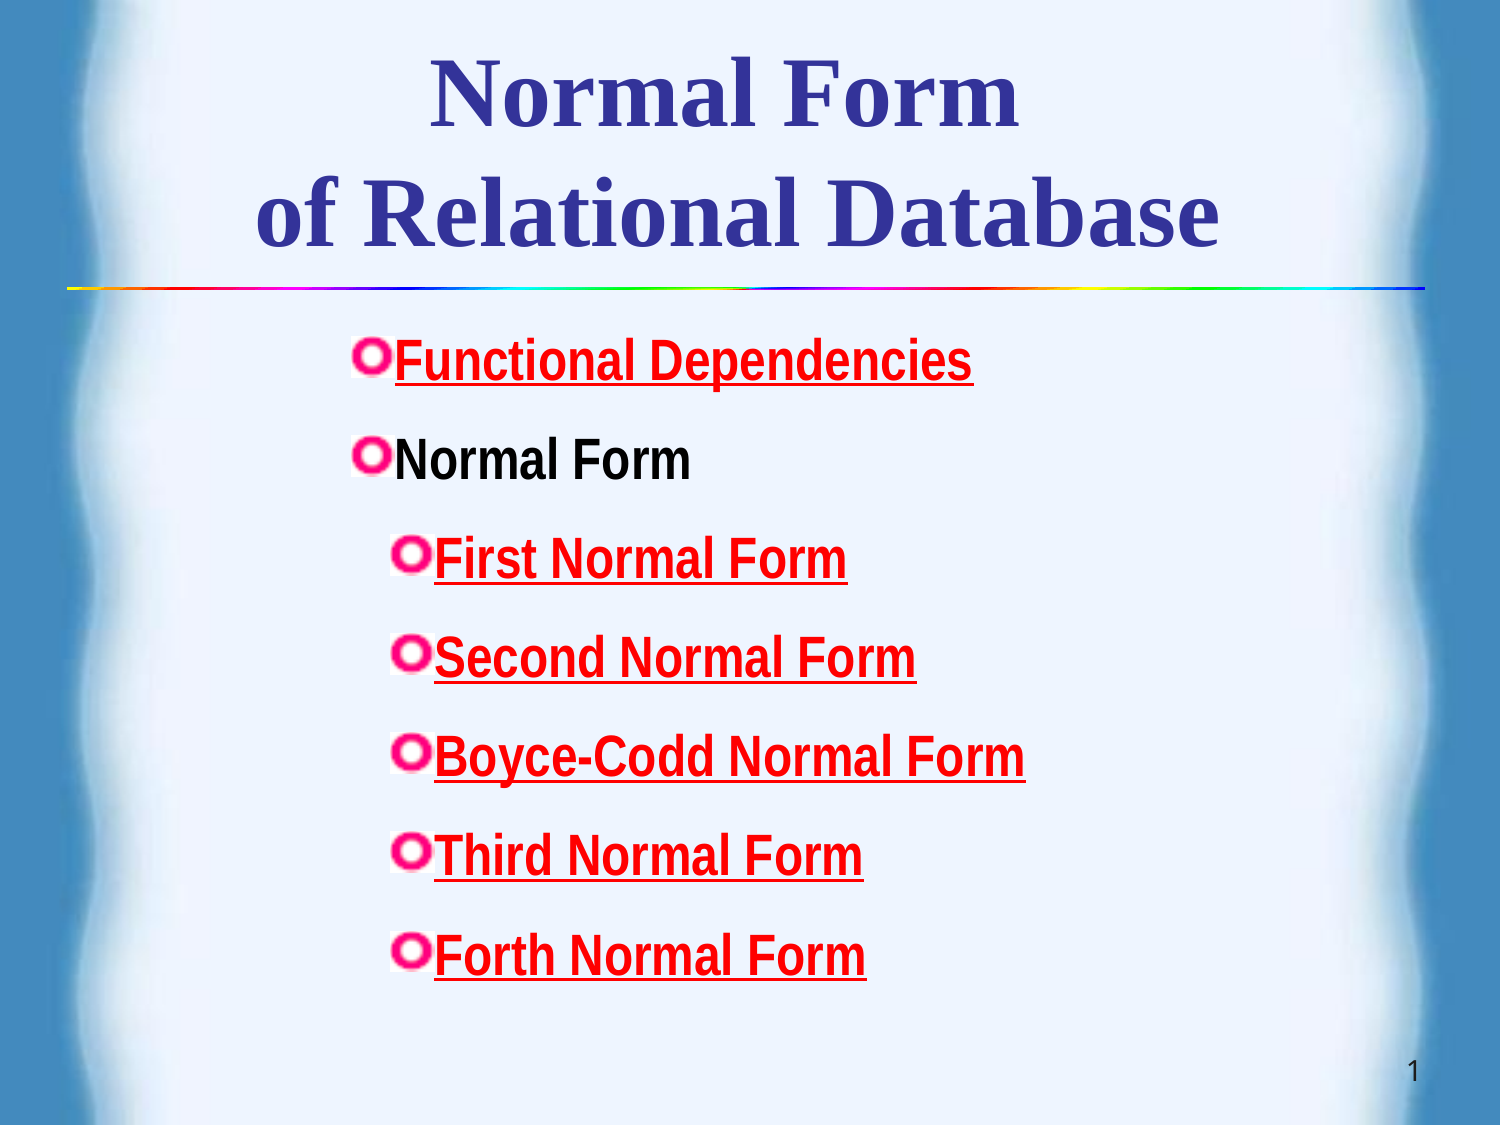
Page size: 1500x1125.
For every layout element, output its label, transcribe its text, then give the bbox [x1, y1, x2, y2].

title Normal Form of Relational Database [100, 42, 1376, 274]
text_box Functional Dependencies Normal Form First Normal Form Second Normal Form Boyce-Codd Normal Form Third Normal Form Forth Normal Form [336, 314, 1180, 994]
slide_number 1 [1125, 1025, 1438, 1100]
picture [0, 0, 1500, 1125]
